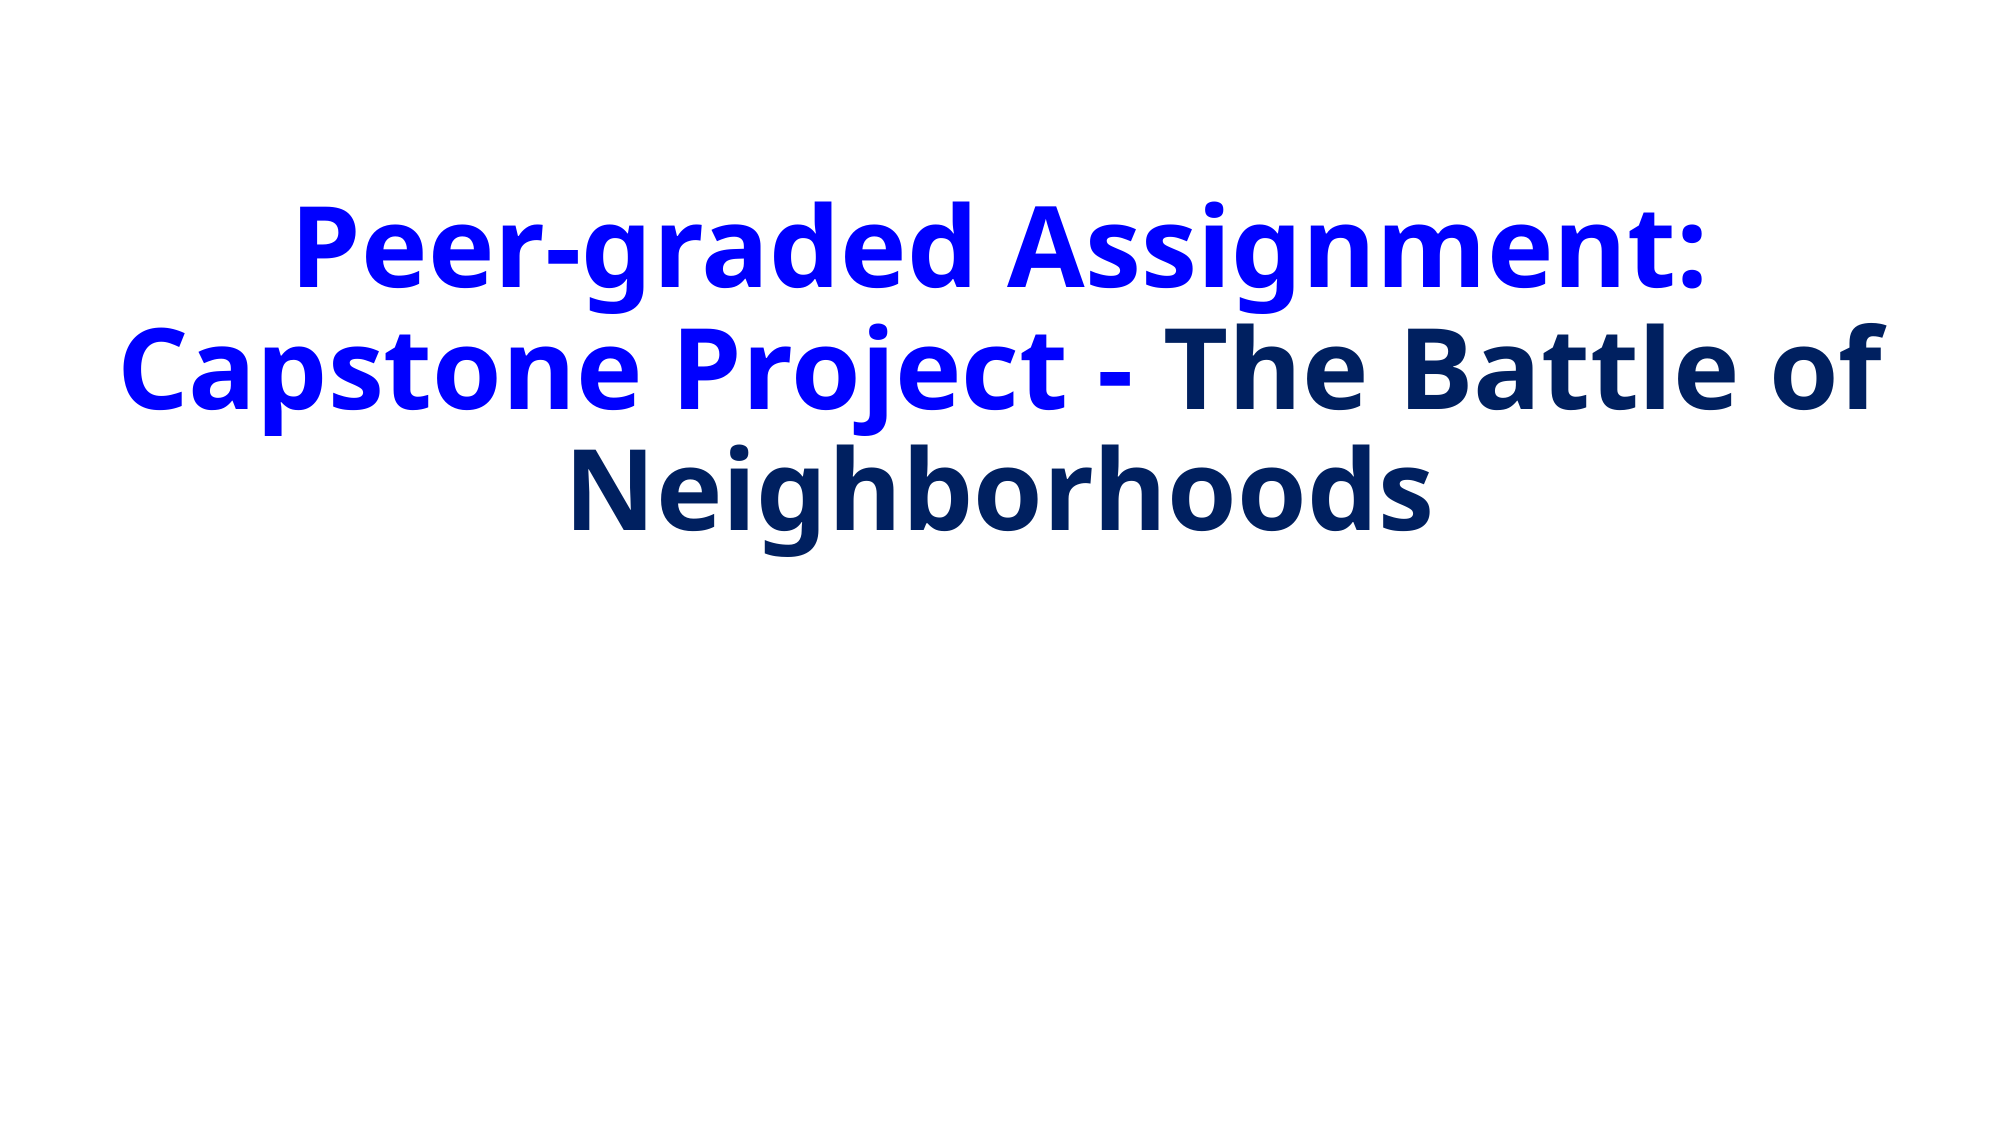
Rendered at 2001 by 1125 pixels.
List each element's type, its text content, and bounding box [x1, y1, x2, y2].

title Peer-graded Assignment: Capstone Project - The Battle of Neighborhoods [0, 80, 2000, 563]
